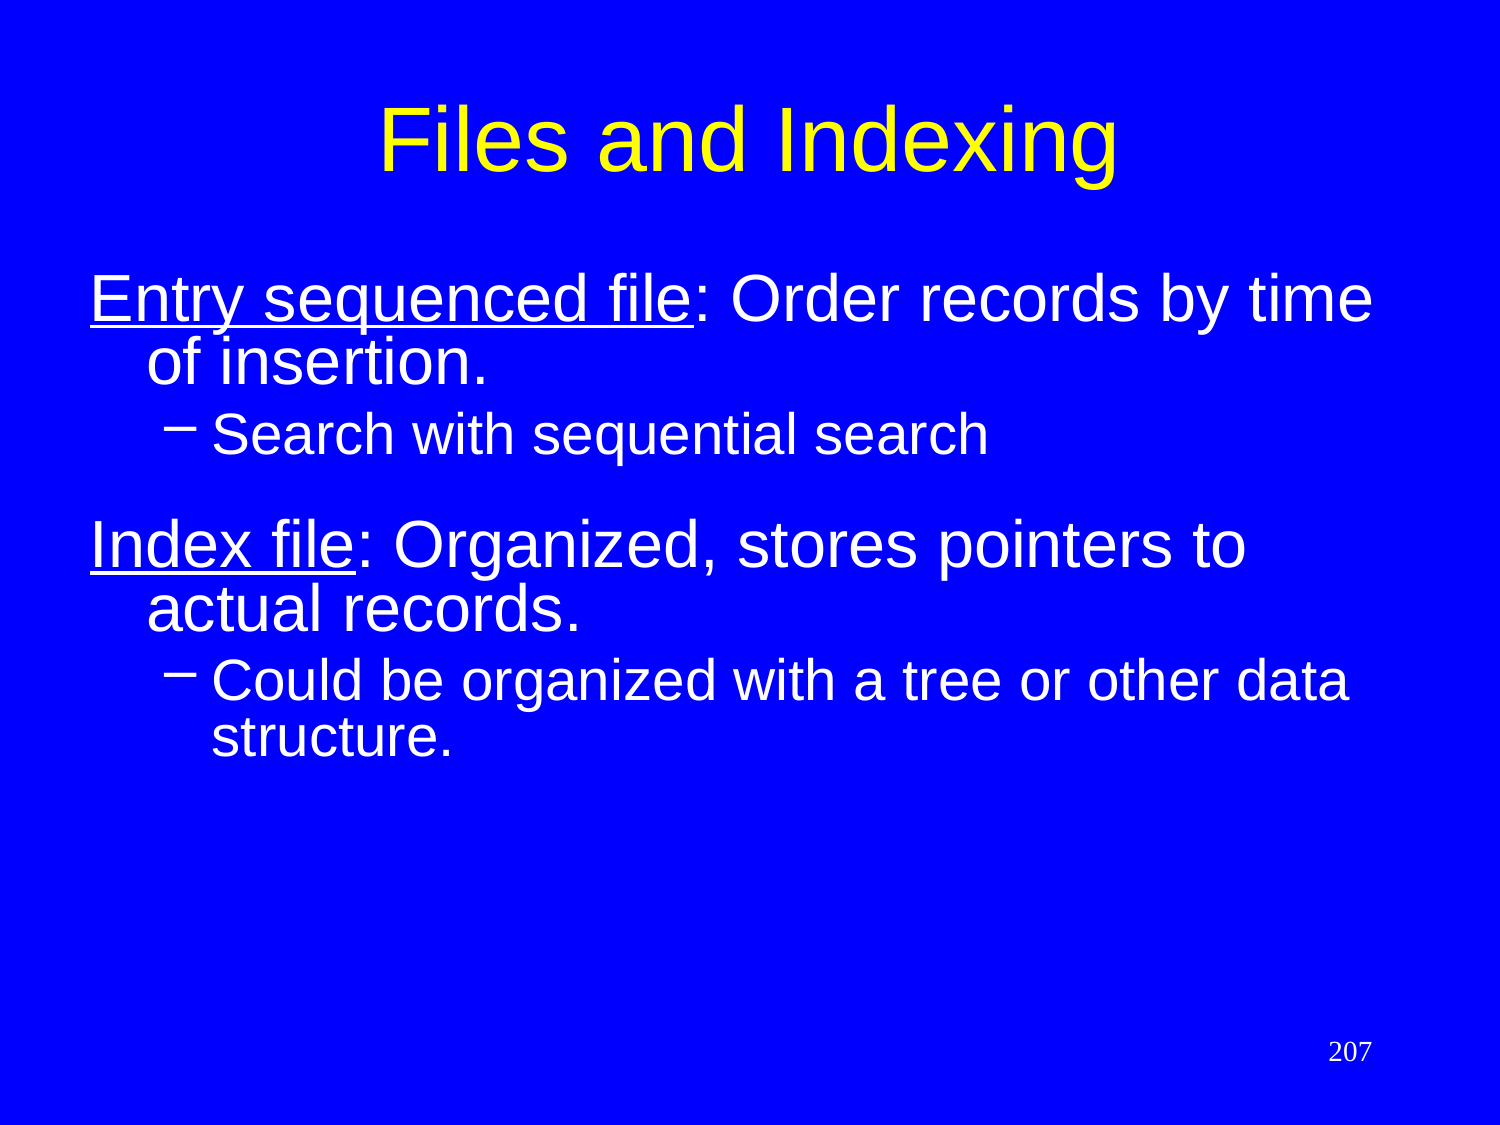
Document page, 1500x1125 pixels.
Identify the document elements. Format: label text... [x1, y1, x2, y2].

list Entry sequenced file: Order records by time of insertion. Search with sequential search Index file: Organized, stores pointers to actual records. Could be organized with a tree or other data structure. [74, 262, 1425, 1013]
slide_number 207 [1074, 1024, 1388, 1101]
title Files and Indexing [74, 59, 1425, 210]
